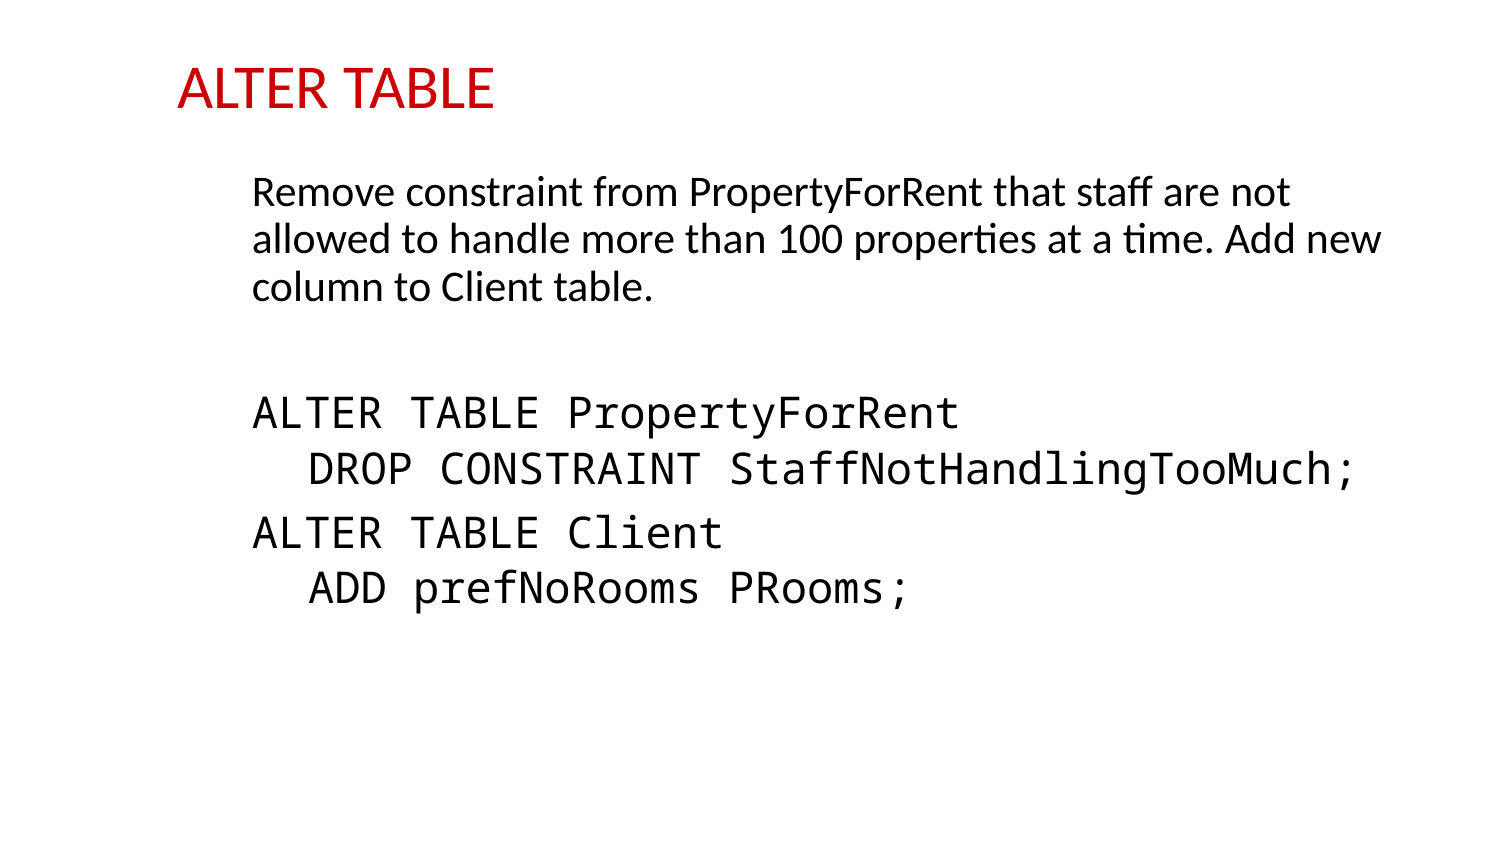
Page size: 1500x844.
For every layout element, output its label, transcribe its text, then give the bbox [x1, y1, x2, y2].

title ALTER TABLE [165, 54, 1198, 123]
list Remove constraint from PropertyForRent that staff are not allowed to handle more than 100 properties at a time. Add new column to Client table. ALTER TABLE PropertyForRent DROP CONSTRAINT StaffNotHandlingTooMuch; ALTER TABLE Client ADD prefNoRooms PRooms; [211, 163, 1414, 670]
